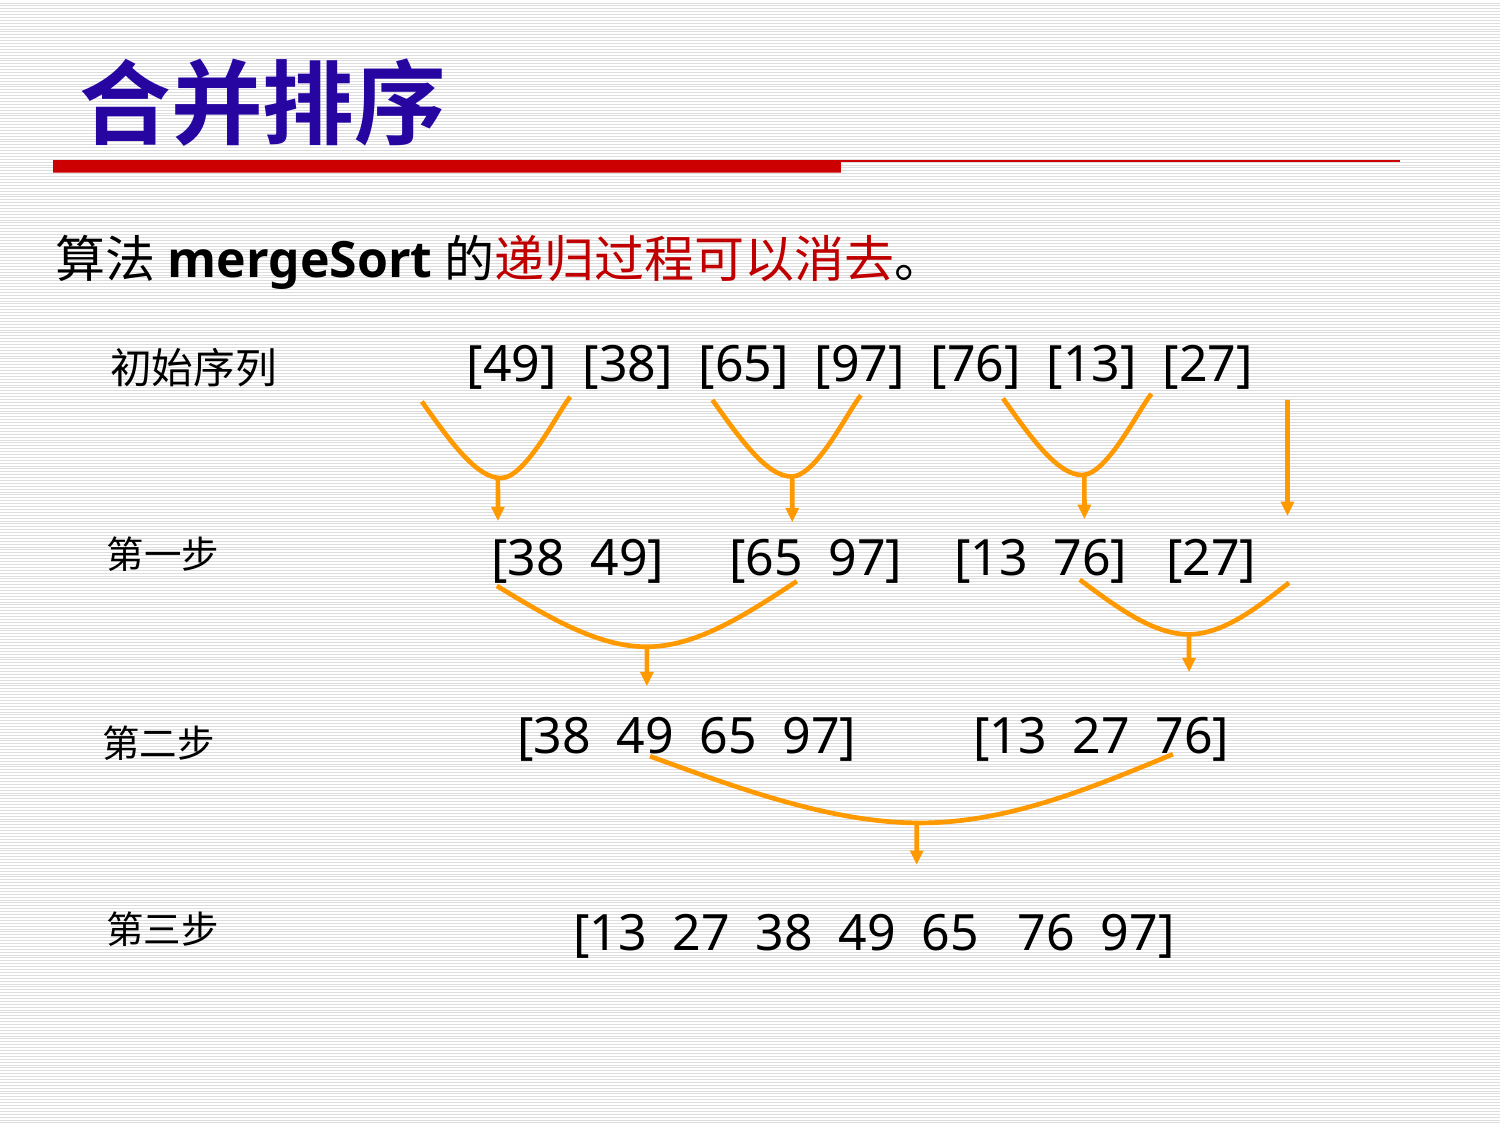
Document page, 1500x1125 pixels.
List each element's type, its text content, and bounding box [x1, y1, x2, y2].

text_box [91, 517, 1362, 593]
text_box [86, 695, 1325, 773]
text_box 合并排序 [64, 7, 1340, 195]
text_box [94, 323, 1363, 401]
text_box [649, 753, 1174, 865]
text_box 算法mergeSort的递归过程可以消去。 [41, 219, 1447, 295]
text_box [496, 579, 1290, 687]
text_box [421, 393, 1288, 516]
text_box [90, 892, 1250, 969]
